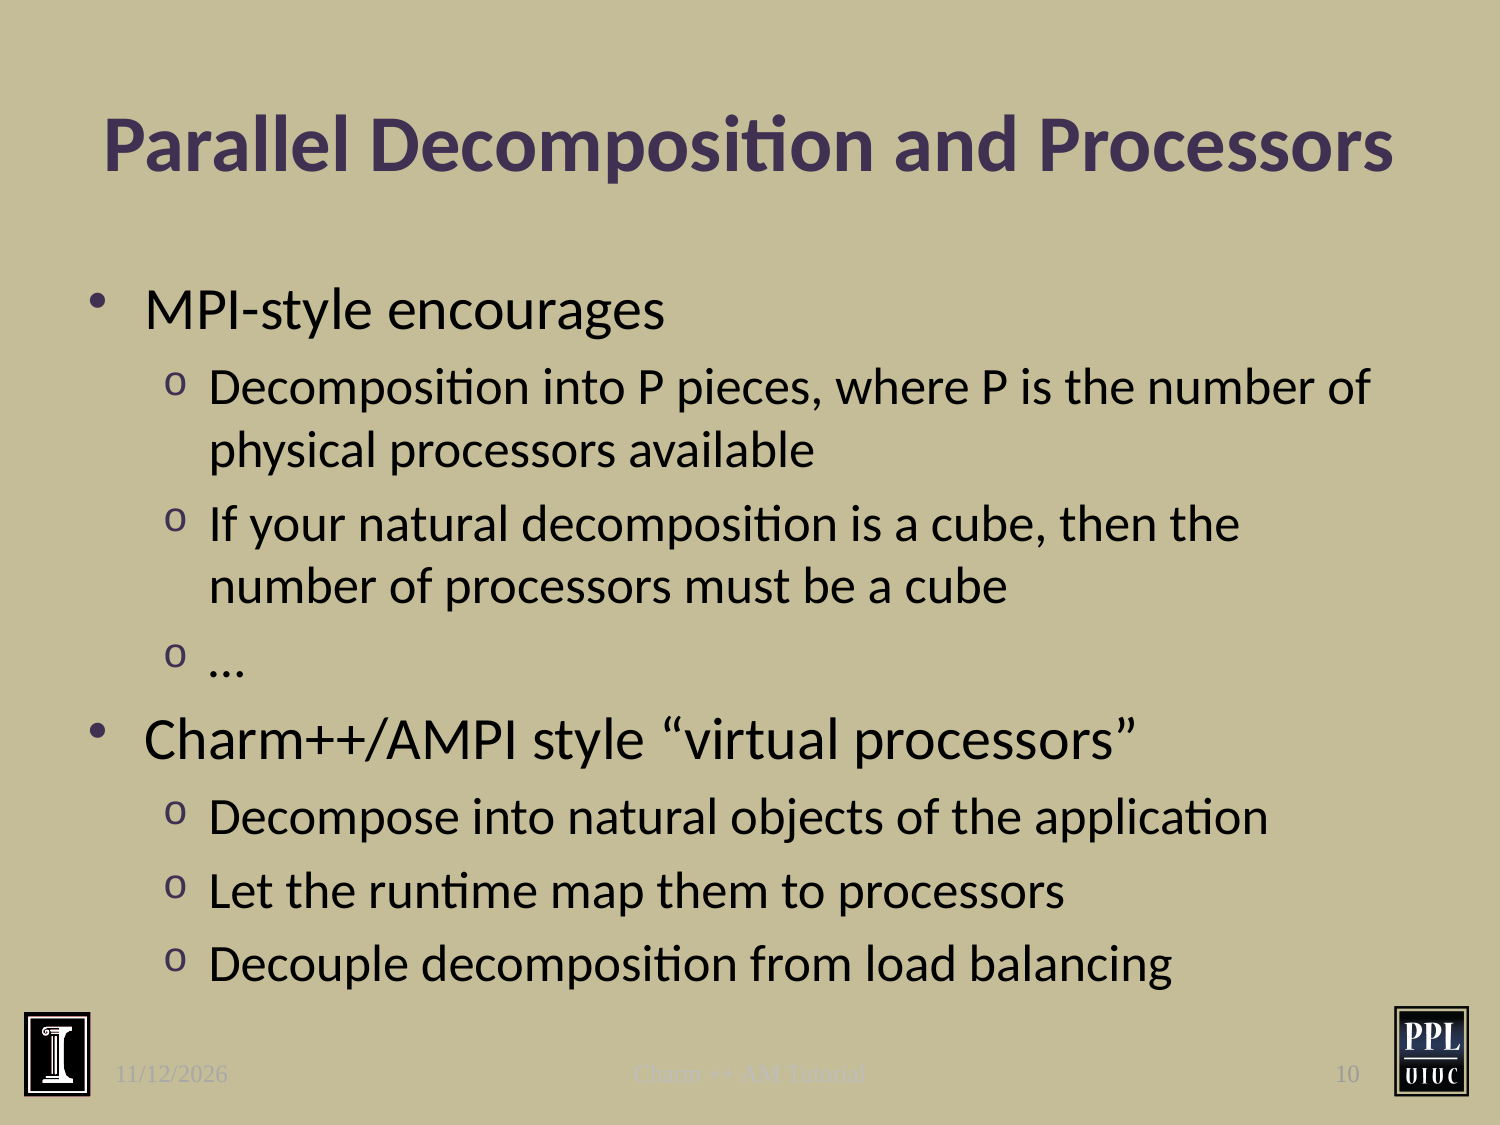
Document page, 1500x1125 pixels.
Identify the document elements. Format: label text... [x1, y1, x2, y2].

list MPI-style encourages Decomposition into P pieces, where P is the number of physical processors available If your natural decomposition is a cube, then the number of processors must be a cube … Charm++/AMPI style “virtual processors” Decompose into natural objects of the application Let the runtime map them to processors Decouple decomposition from load balancing [75, 262, 1425, 1005]
footer Charm ++ AM Tutorial [512, 1042, 988, 1103]
title Parallel Decomposition and Processors [75, 45, 1425, 233]
picture [24, 1012, 91, 1097]
slide_number 10 [1074, 1042, 1375, 1103]
picture [1387, 999, 1475, 1102]
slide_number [99, 1042, 425, 1103]
